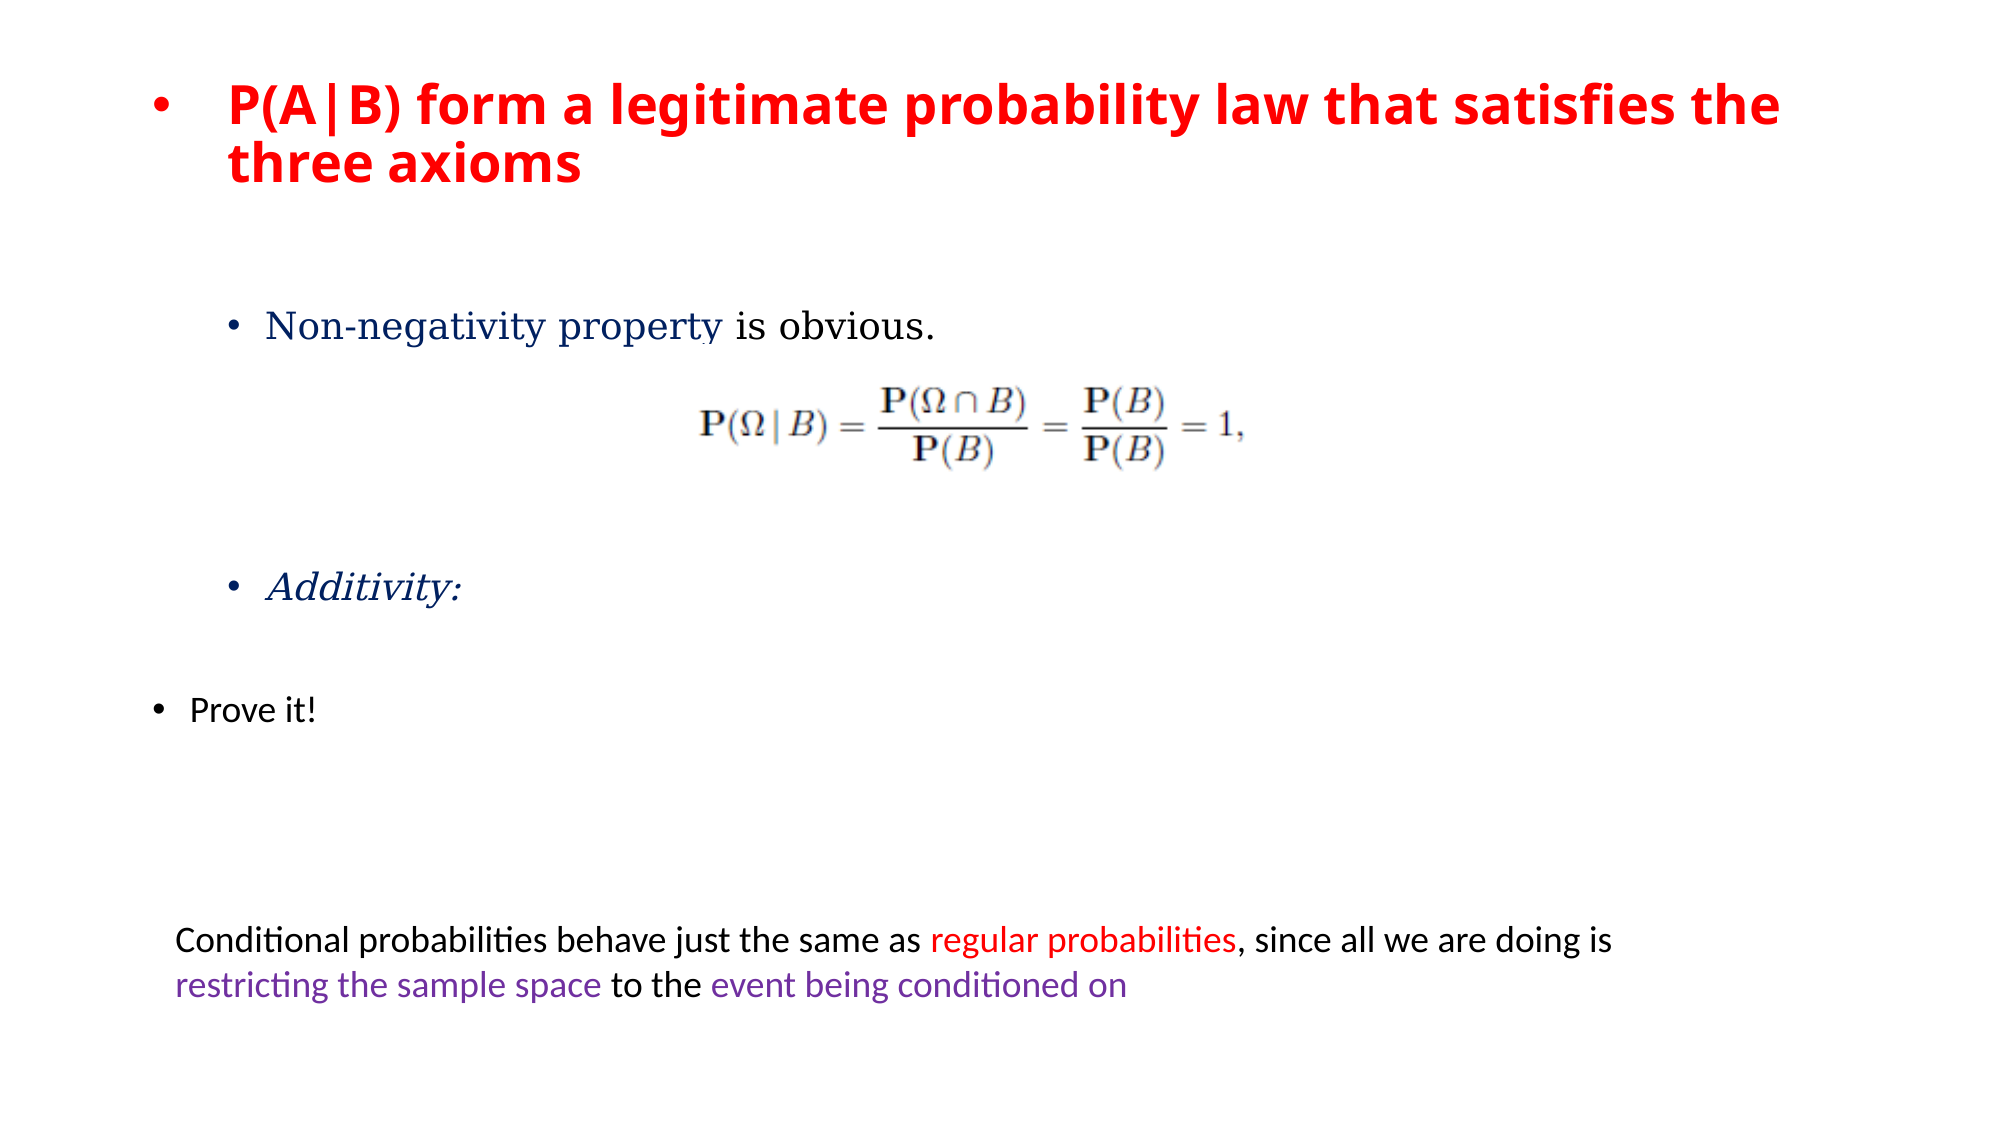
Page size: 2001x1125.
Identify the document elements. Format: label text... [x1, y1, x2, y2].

picture [660, 344, 1276, 478]
text_box Conditional probabilities behave just the same as regular probabilities, since all we are doing is restricting the sample space to the event being conditioned on [160, 907, 1738, 1058]
title P(A|B) form a legitimate probability law that satisfies the three axioms [137, 59, 1863, 278]
